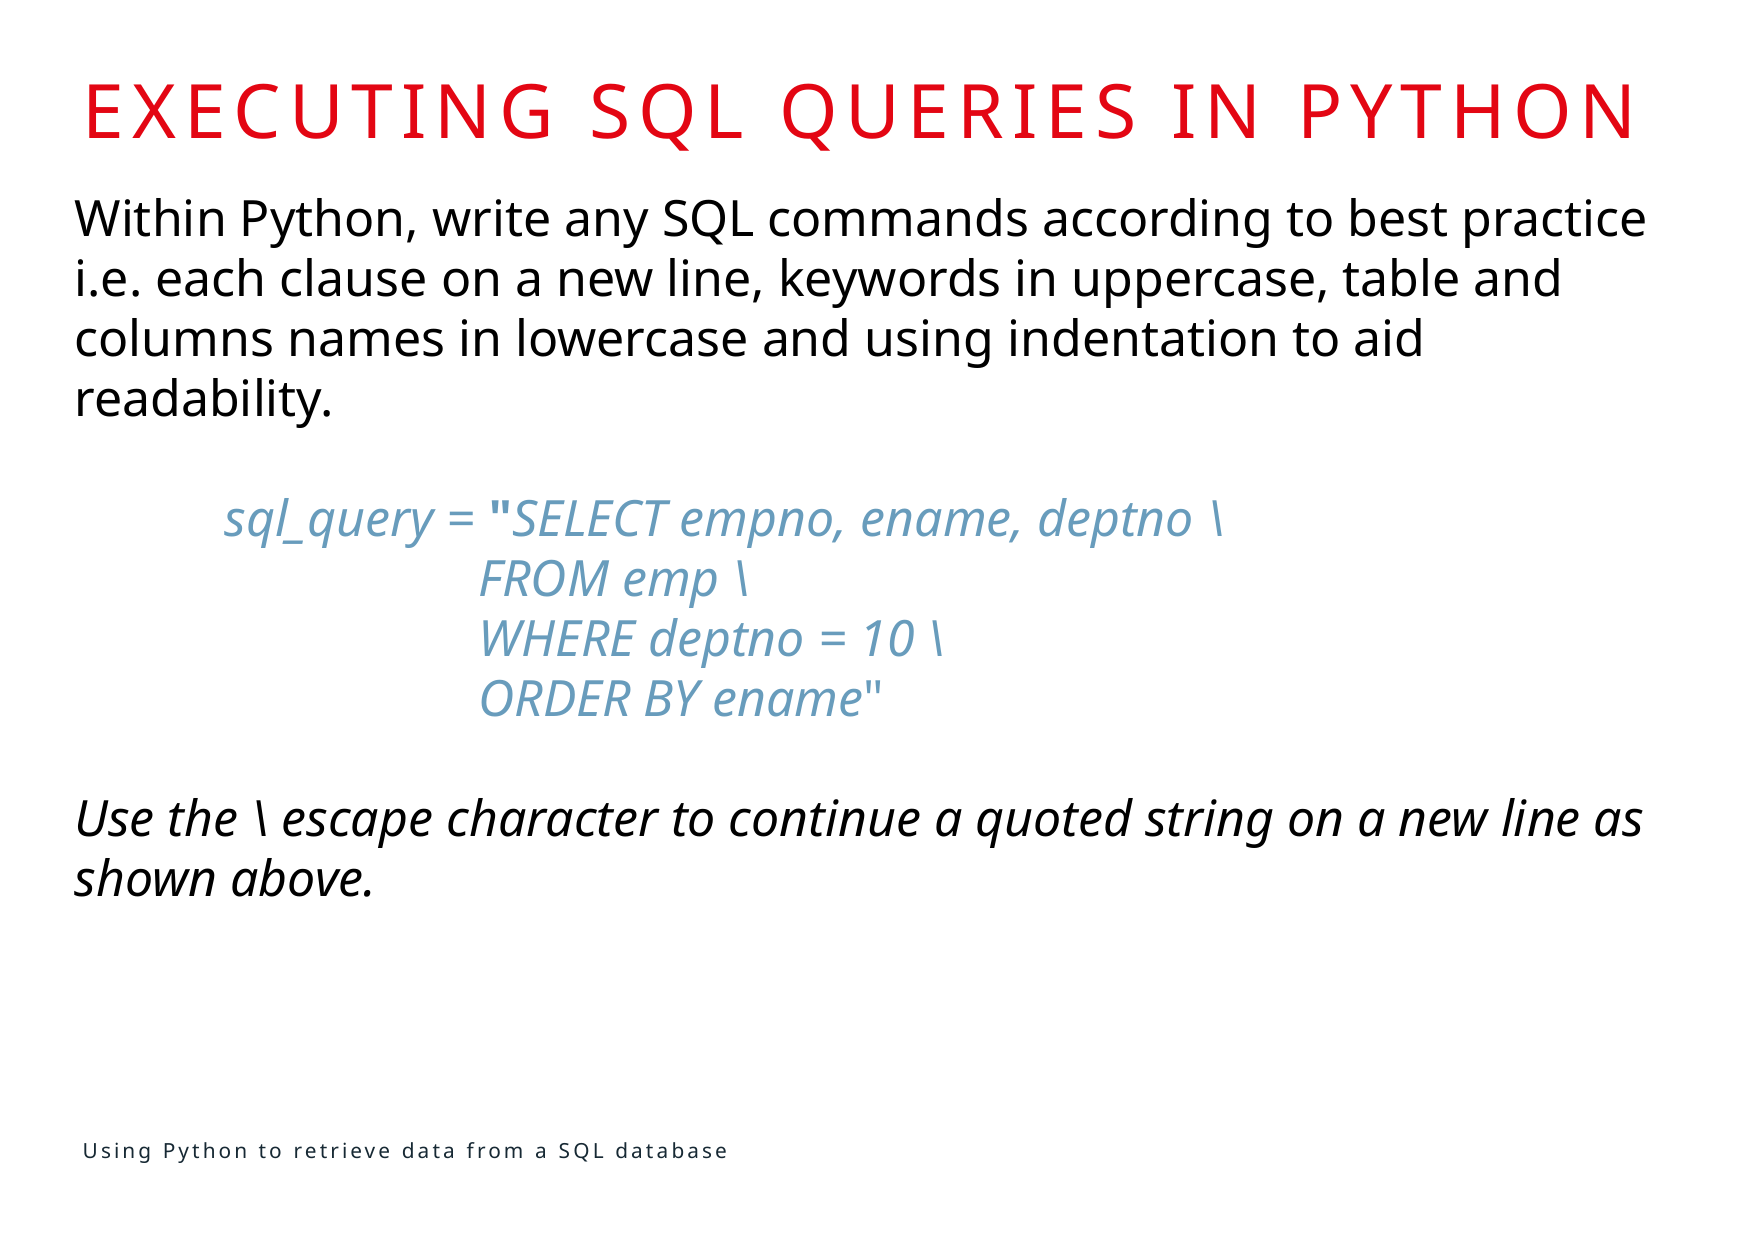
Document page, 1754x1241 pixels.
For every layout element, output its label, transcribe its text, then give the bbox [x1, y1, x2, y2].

footer Using Python to retrieve data from a SQL database [82, 1146, 1177, 1180]
text_box Within Python, write any SQL commands according to best practice i.e. each clause on a new line, keywords in uppercase, table and columns names in lowercase and using indentation to aid readability. sql_query = "SELECT empno, ename, deptno \ FROM emp \ WHERE deptno = 10 \ ORDER BY ename" Use the \ escape character to continue a quoted string on a new line as shown above. [59, 179, 1667, 914]
title Executing sql queries in python [82, 63, 1690, 157]
